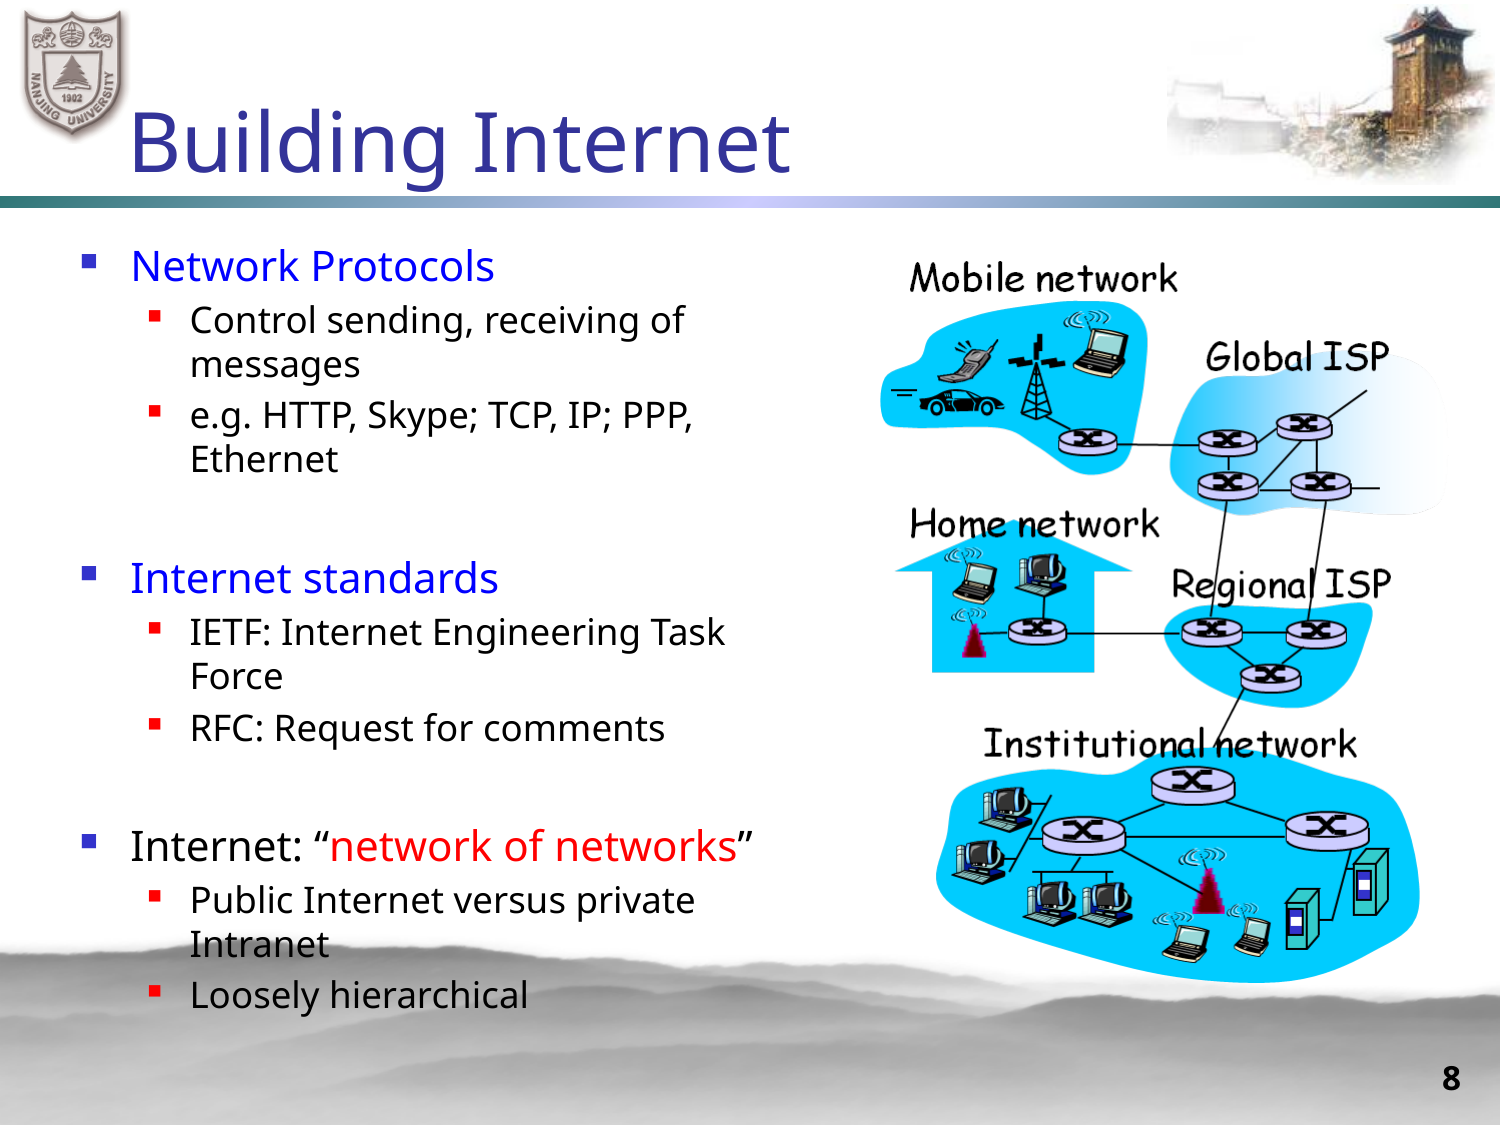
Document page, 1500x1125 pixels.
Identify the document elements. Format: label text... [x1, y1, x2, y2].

picture [1167, 4, 1495, 54]
picture [0, 0, 144, 144]
list Network Protocols Control sending, receiving of messages e.g. HTTP, Skype; TCP, IP; PPP, Ethernet Internet standards IETF: Internet Engineering Task Force RFC: Request for comments Internet: “network of networks” Public Internet versus private Intranet Loosely hierarchical [64, 231, 822, 1036]
slide_number 8 [1163, 1034, 1477, 1111]
title Building Internet [111, 54, 1500, 197]
picture [0, 243, 1500, 1125]
